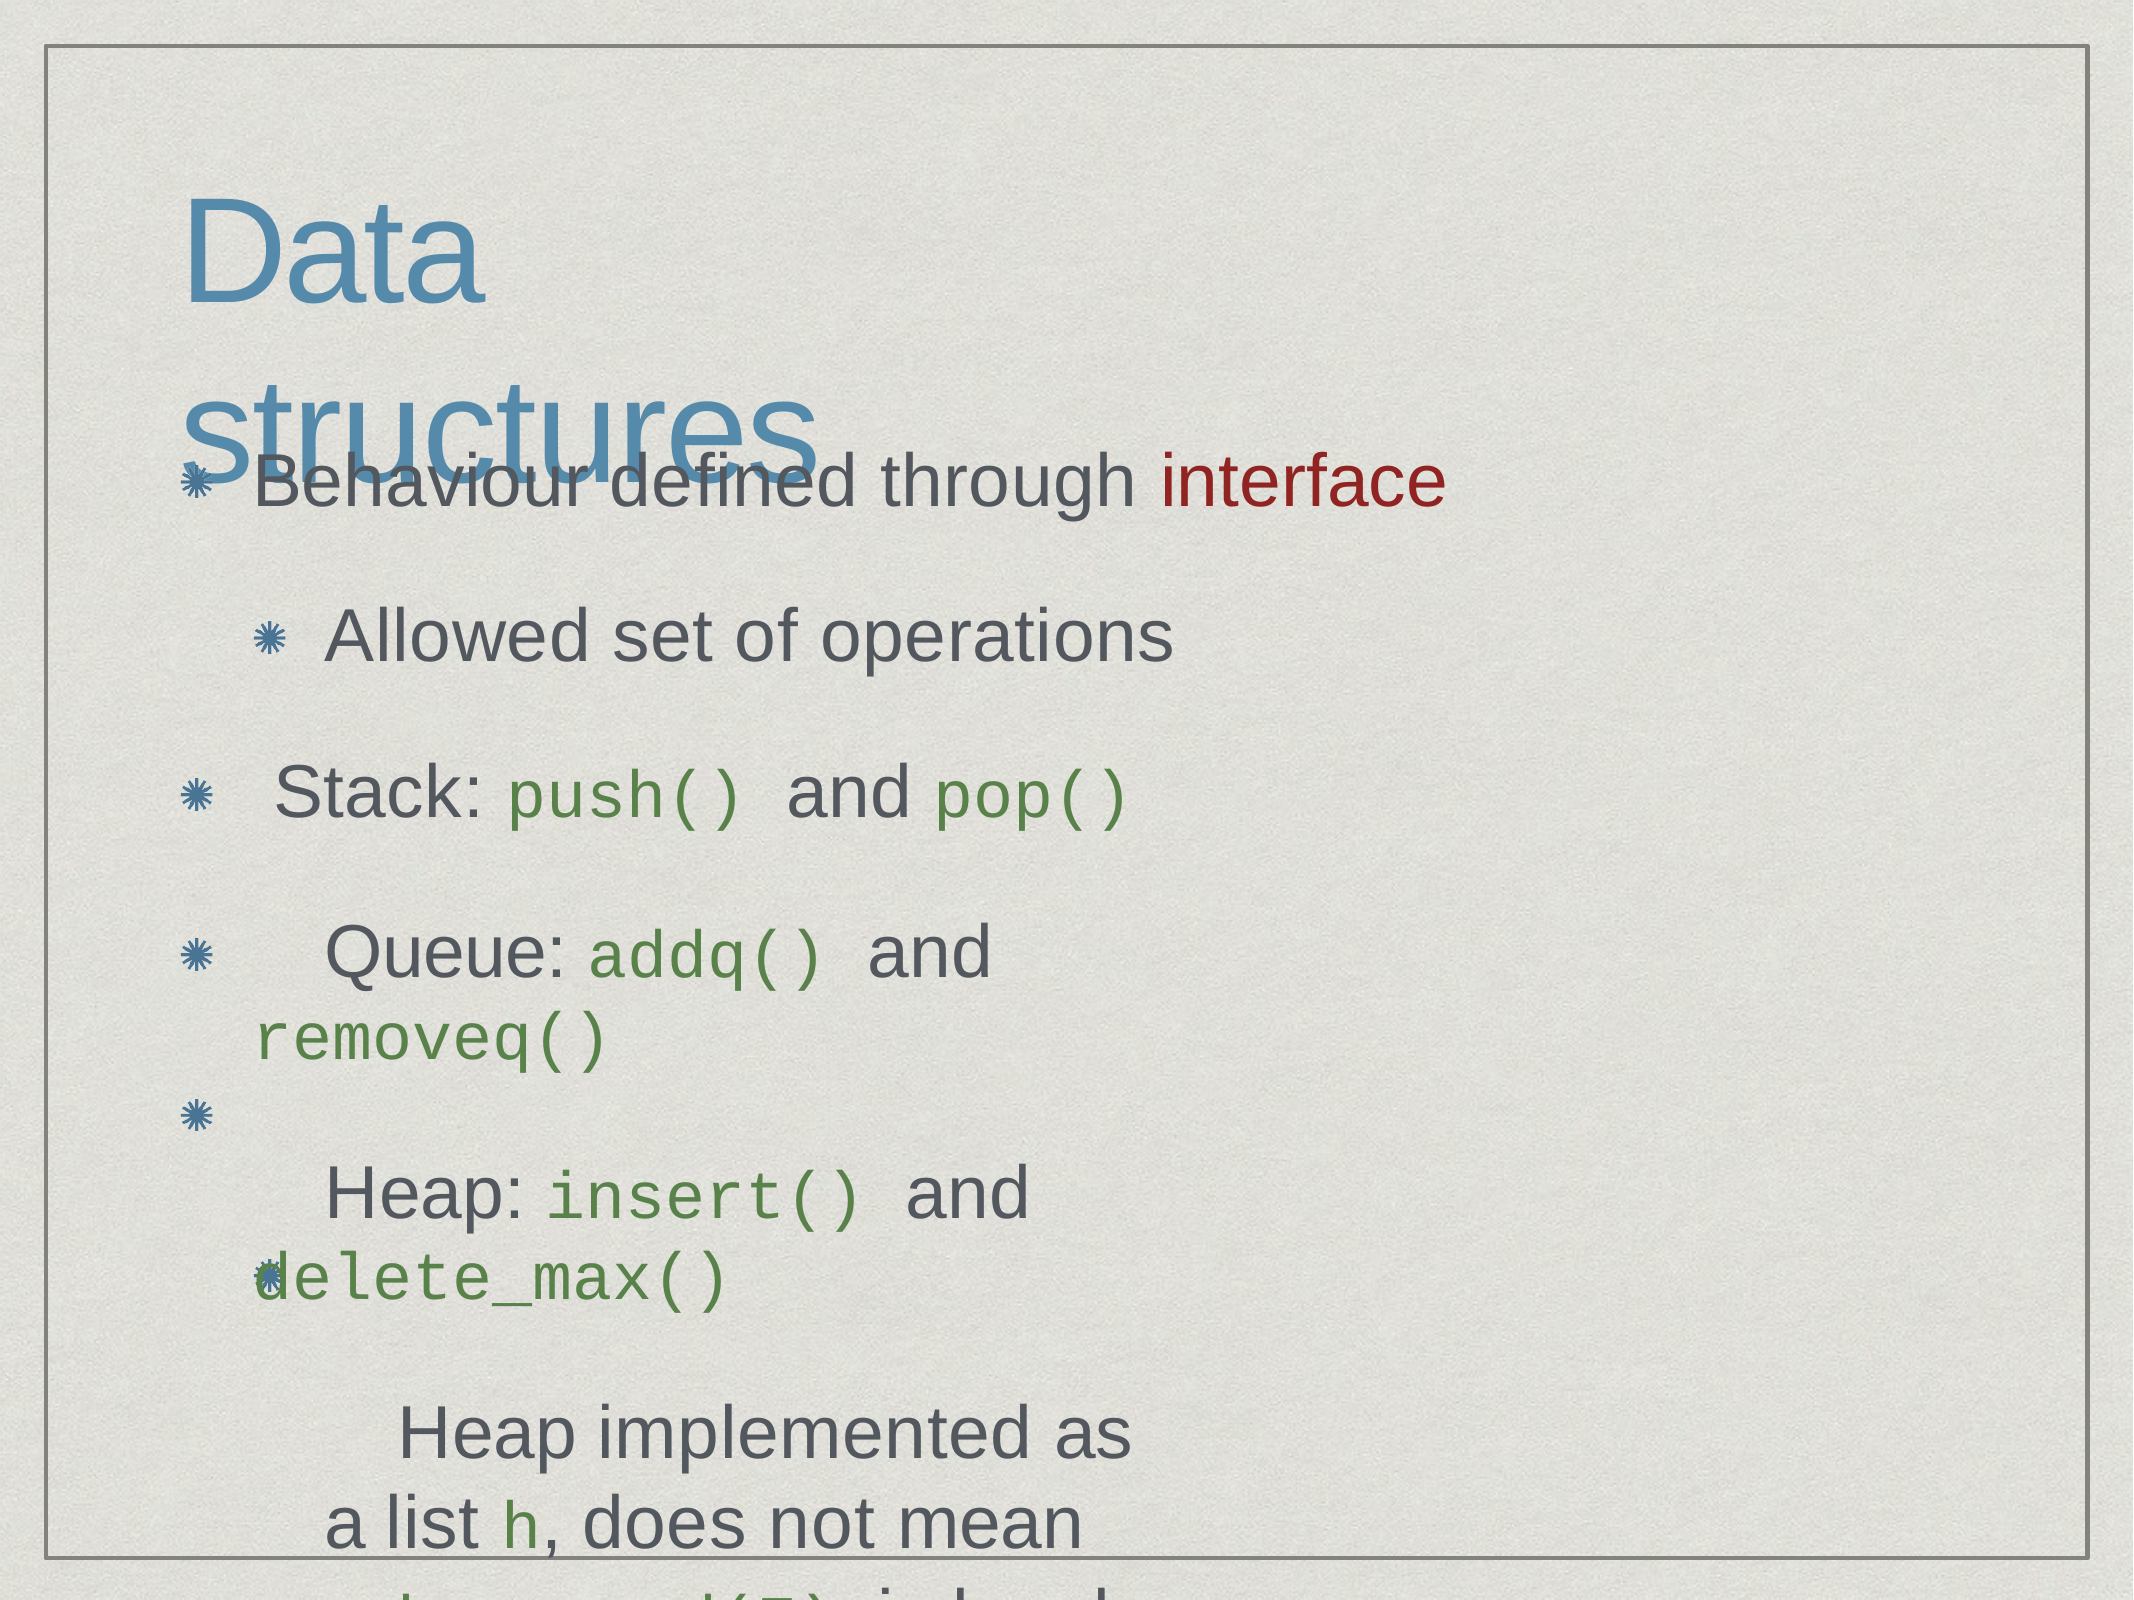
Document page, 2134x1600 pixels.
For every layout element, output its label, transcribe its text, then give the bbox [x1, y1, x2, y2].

text_box [180, 778, 213, 811]
text_box [180, 938, 213, 971]
text_box [180, 465, 213, 498]
picture [0, 0, 2134, 1600]
picture [48, 48, 2085, 1556]
text_box [180, 1099, 213, 1131]
title Data structures [177, 150, 1168, 513]
text_box Behaviour defined through interface Allowed set of operations Stack: push() and pop() Queue: addq() and removeq() Heap: insert() and delete_max() Heap implemented as a list h, does not mean h.append(7) is legal [249, 429, 1843, 1600]
